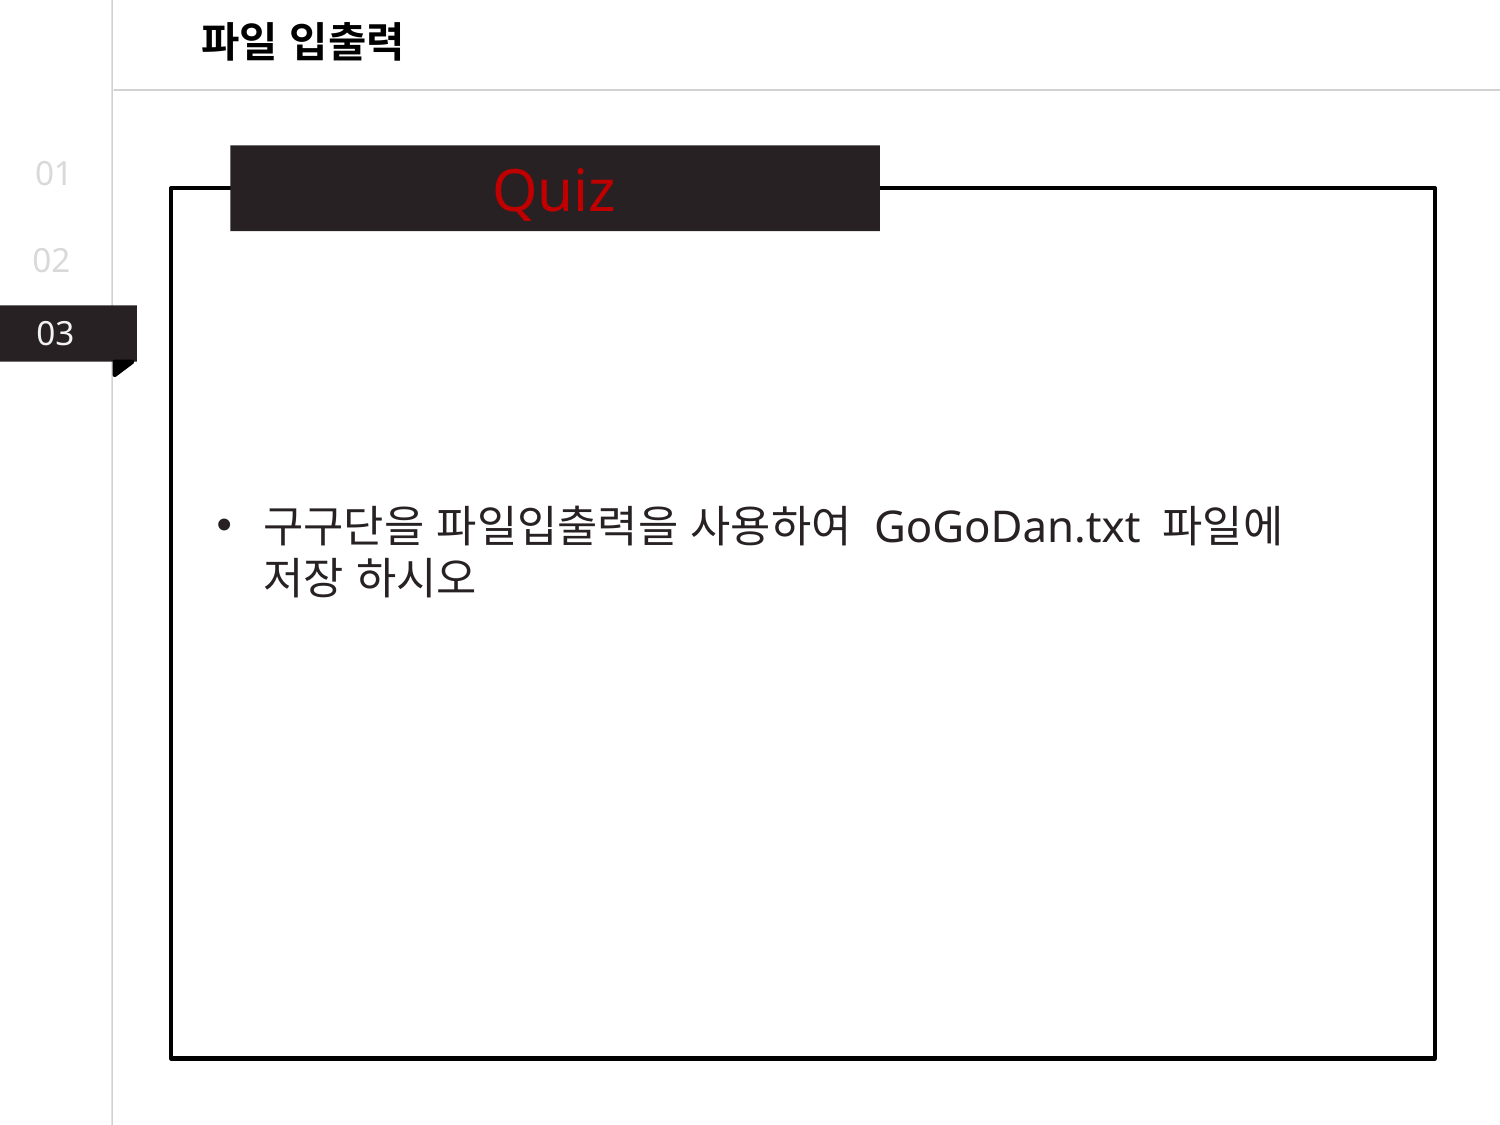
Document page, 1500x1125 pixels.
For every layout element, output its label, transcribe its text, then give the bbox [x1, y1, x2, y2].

text_box [169, 186, 1437, 1061]
text_box [117, 359, 135, 376]
text_box 03 [21, 304, 107, 360]
text_box 02 [17, 364, 92, 369]
text_box 01 [20, 144, 107, 200]
text_box 파일 입출력 [121, 8, 485, 74]
text_box 02 [17, 231, 92, 287]
text_box Quiz [171, 145, 937, 231]
text_box 구구단을 파일입출력을 사용하여 GoGoDan.txt 파일에 저장 하시오 [201, 491, 1407, 612]
text_box [117, 303, 139, 364]
text_box [0, 303, 107, 364]
